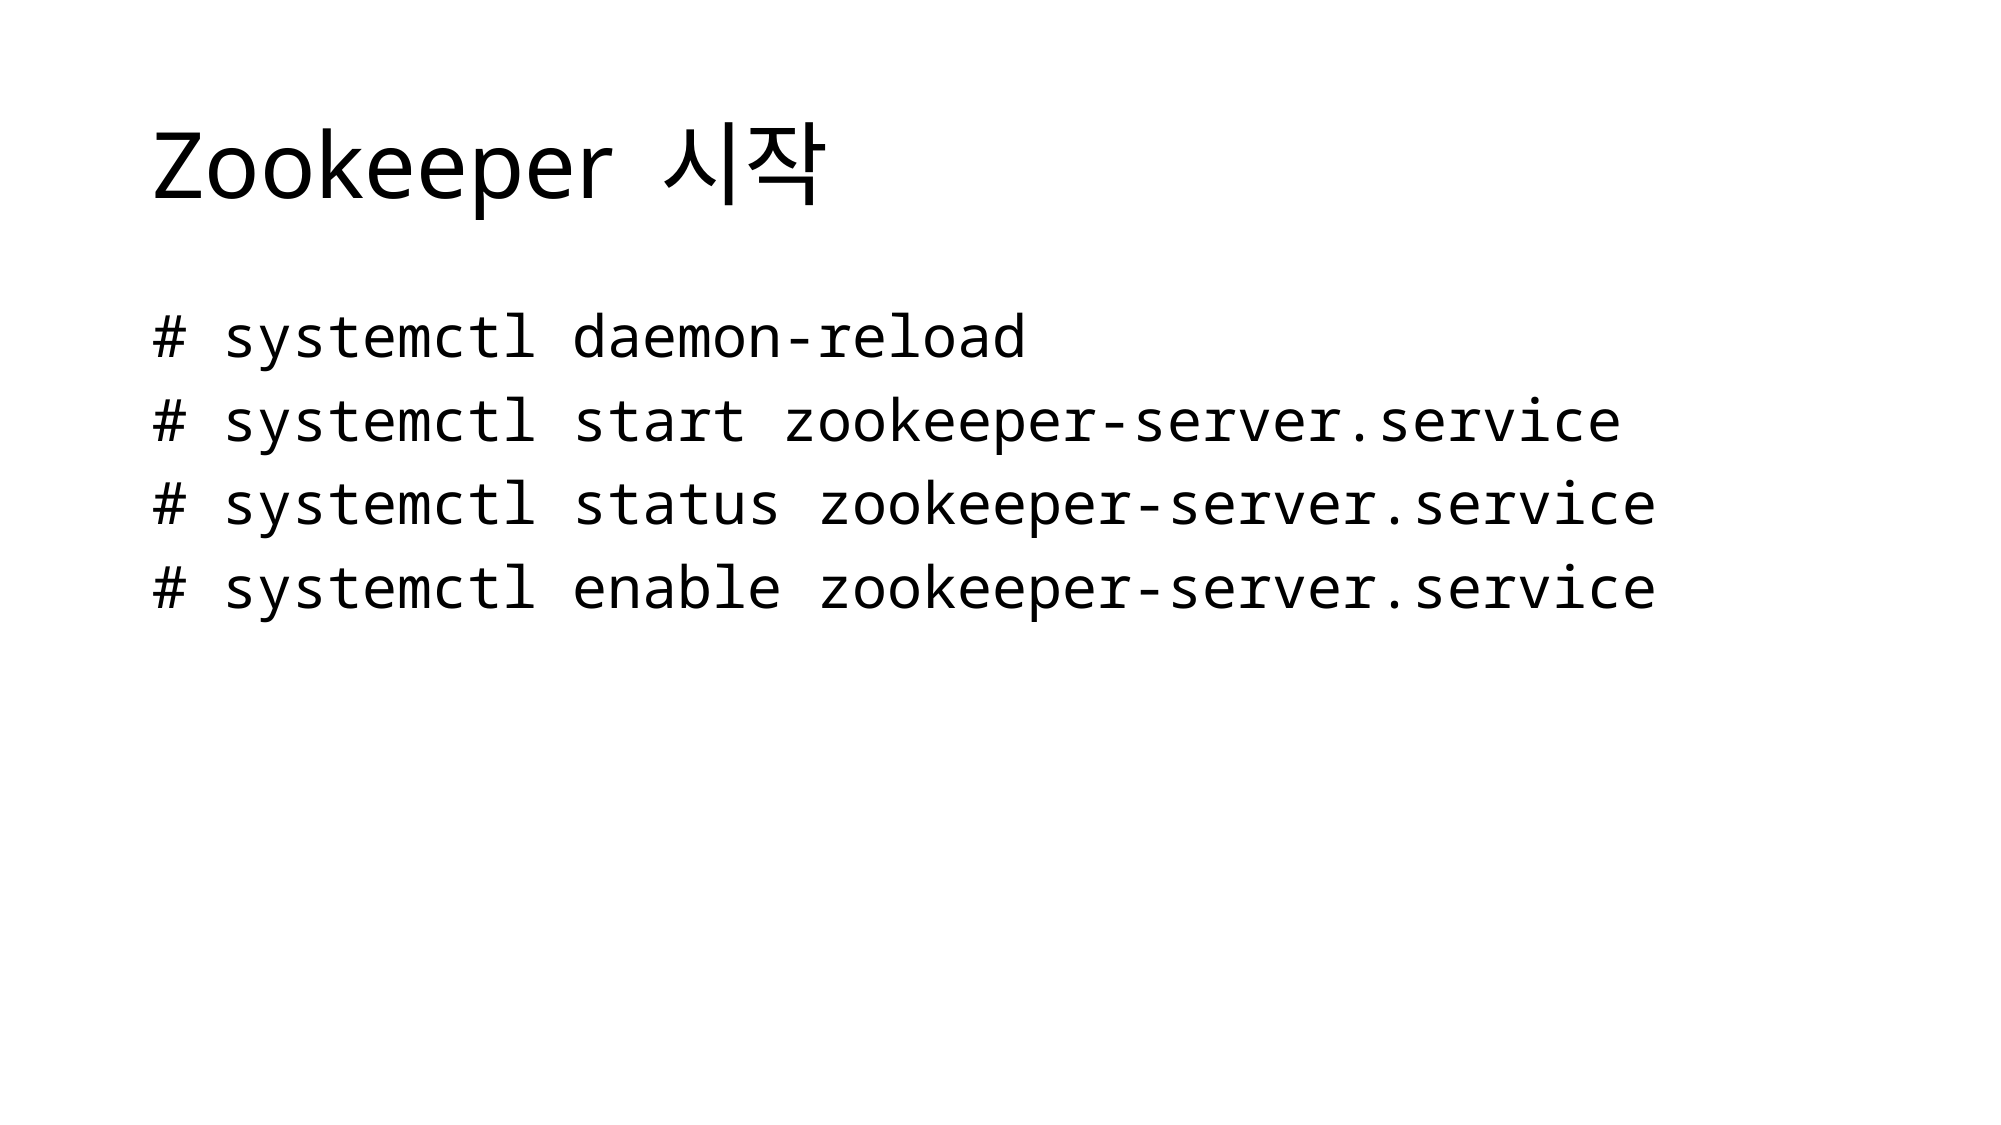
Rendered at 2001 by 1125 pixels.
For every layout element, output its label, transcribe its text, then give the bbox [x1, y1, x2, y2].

title Zookeeper 시작 [137, 59, 1863, 278]
list # systemctl daemon-reload # systemctl start zookeeper-server.service # systemctl status zookeeper-server.service # systemctl enable zookeeper-server.service [137, 299, 1863, 1014]
